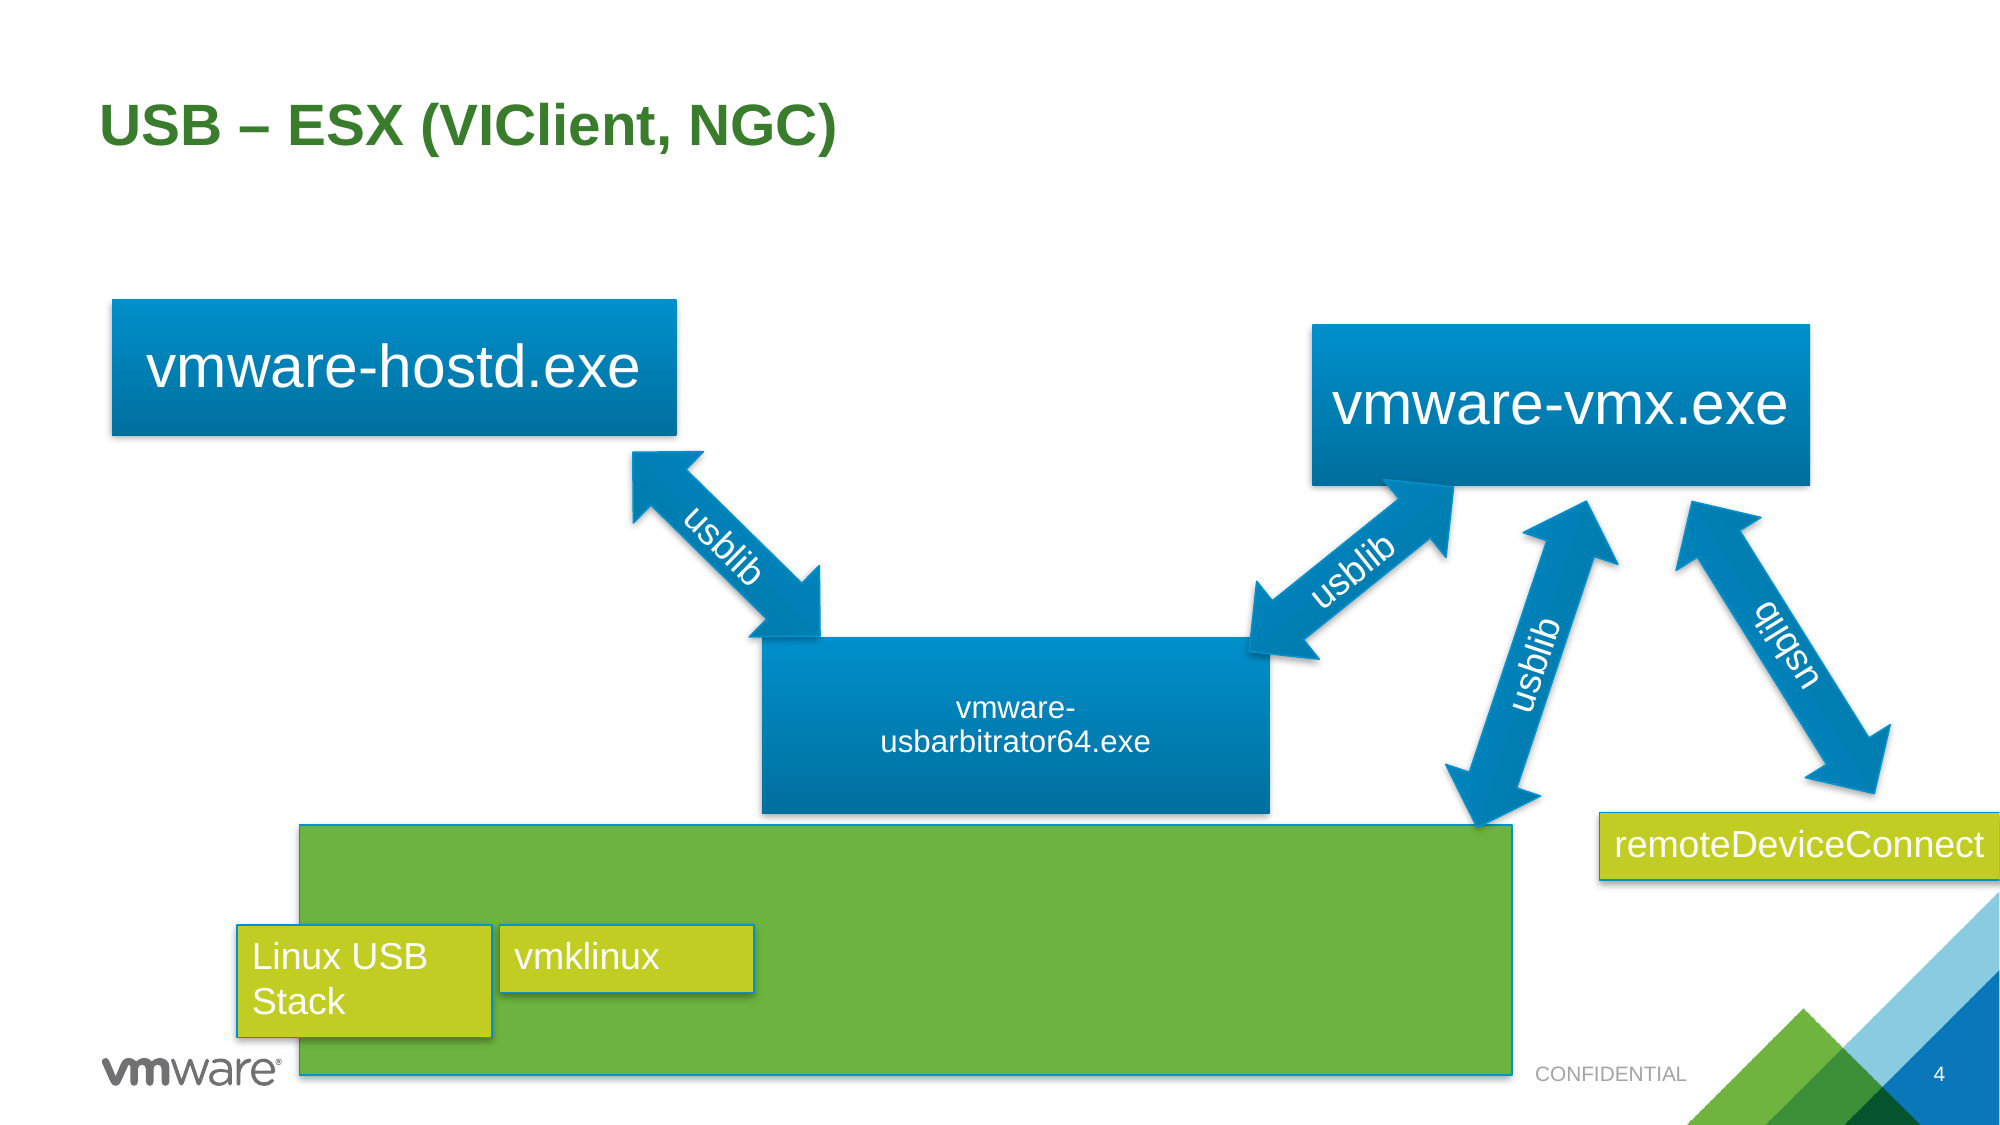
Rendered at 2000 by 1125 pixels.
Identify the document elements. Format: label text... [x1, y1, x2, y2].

text_box vmklinux [499, 924, 755, 993]
slide_number 4 [1902, 1060, 1977, 1085]
text_box usblib [1248, 478, 1455, 660]
text_box Linux USB Stack [236, 924, 493, 1038]
text_box vmware-vmx.exe [1312, 324, 1811, 486]
text_box usblib [1675, 500, 1891, 795]
footer CONFIDENTIAL [1506, 1060, 1688, 1085]
title USB – ESX (VIClient, NGC) [99, 24, 1900, 159]
text_box vmware-hostd.exe [112, 299, 677, 436]
text_box vmware-usbarbitrator64.exe [762, 637, 1270, 814]
text_box remoteDeviceConnect [1599, 812, 2000, 881]
text_box [299, 824, 1513, 1076]
picture [1674, 887, 2000, 1125]
text_box usblib [632, 450, 821, 638]
text_box usblib [1444, 500, 1619, 829]
